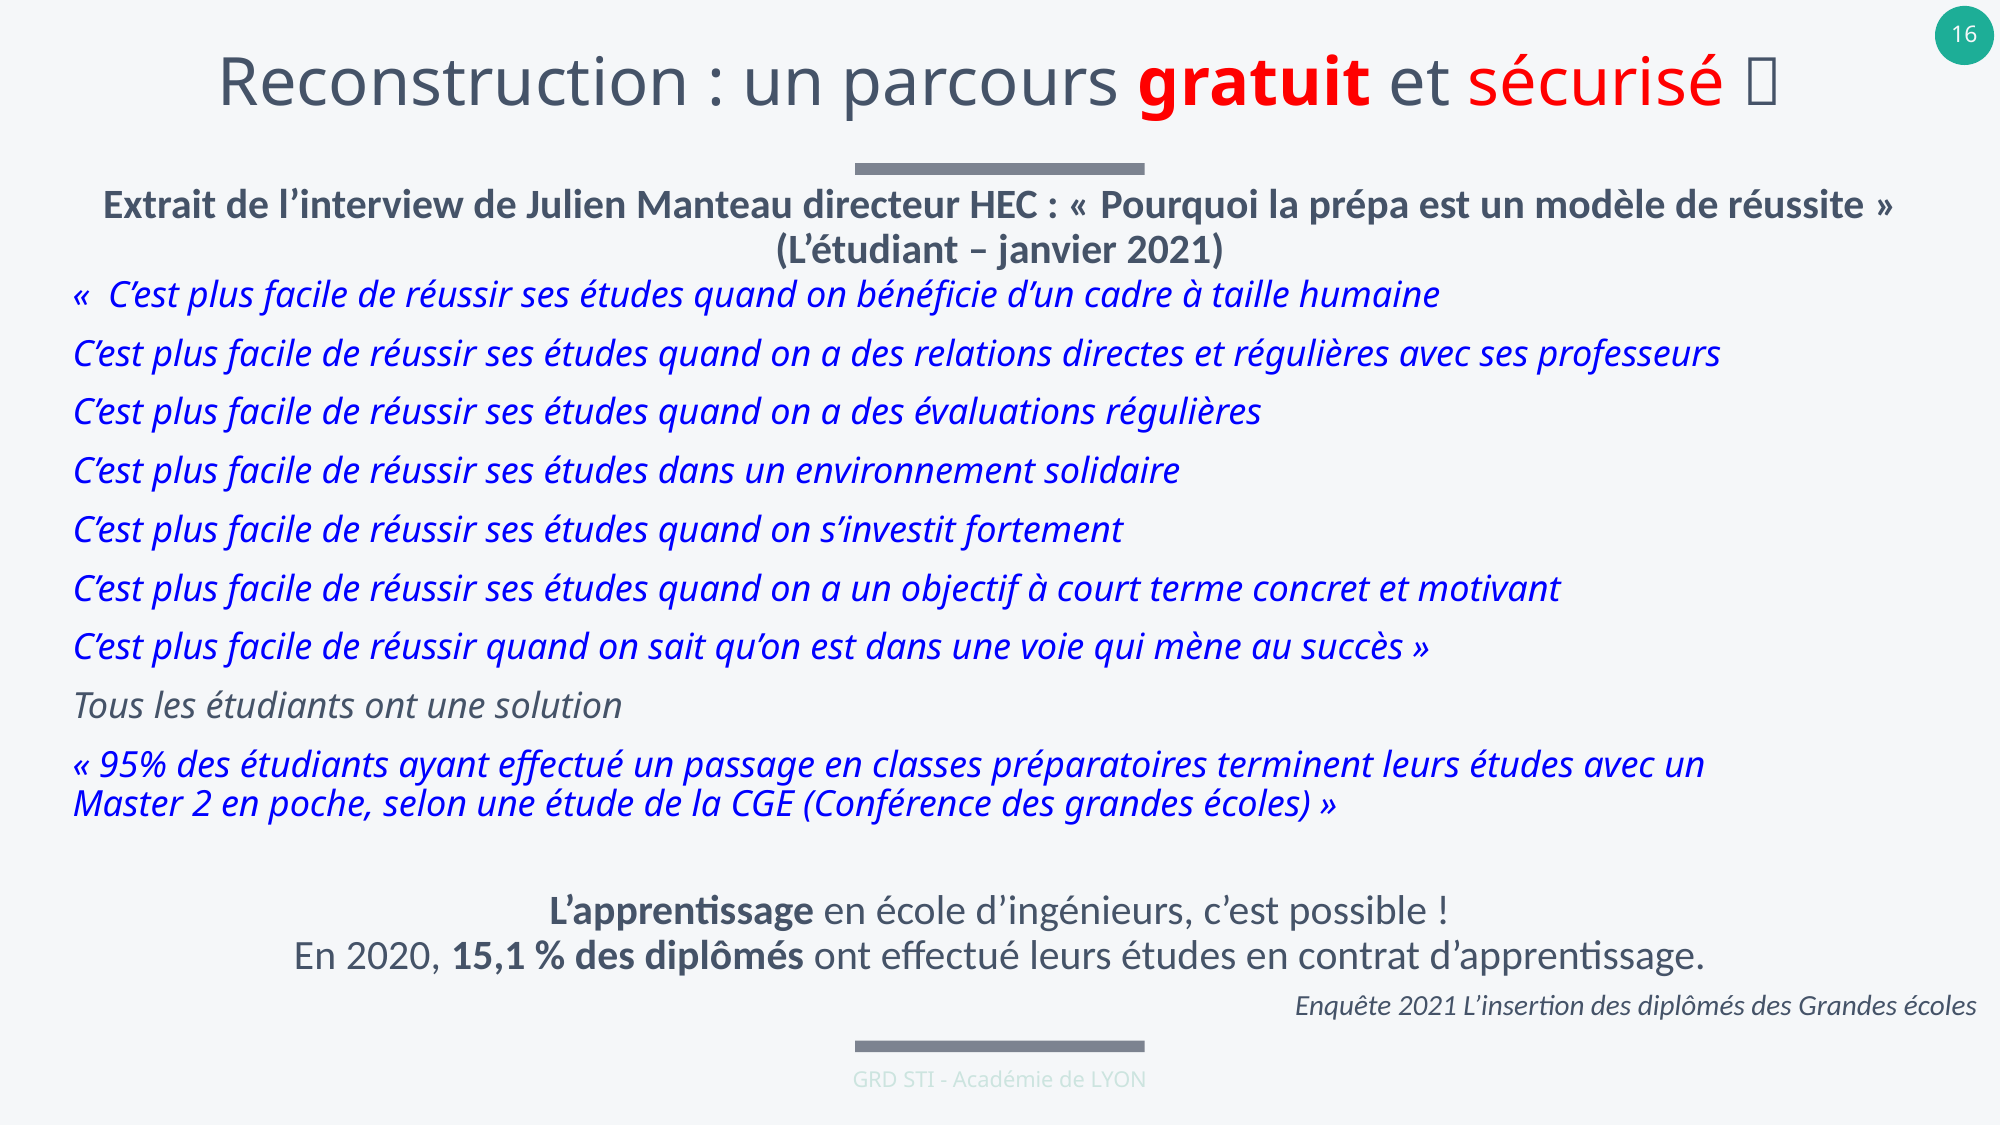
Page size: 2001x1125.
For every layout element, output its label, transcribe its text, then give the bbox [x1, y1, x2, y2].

text_box Extrait de l’interview de Julien Manteau directeur HEC : « Pourquoi la prépa est un modèle de réussite » (L’étudiant – janvier 2021) [0, 150, 2000, 304]
footer GRD STI - Académie de LYON [662, 1050, 1338, 1111]
text_box Enquête 2021 L’insertion des diplômés des Grandes écoles [1280, 947, 2000, 1101]
list « C’est plus facile de réussir ses études quand on bénéficie d’un cadre à taille humaine C’est plus facile de réussir ses études quand on a des relations directes et régulières avec ses professeurs C’est plus facile de réussir ses études quand on a des évaluations régulières C’est plus facile de réussir ses études dans un environnement solidaire C’est plus facile de réussir ses études quand on s’investit fortement C’est plus facile de réussir ses études quand on a un objectif à court terme concret et motivant C’est plus facile de réussir quand on sait qu’on est dans une voie qui mène au succès » Tous les étudiants ont une solution « 95% des étudiants ayant effectué un passage en classes préparatoires terminent leurs études avec un Master 2 en poche, selon une étude de la CGE (Conférence des grandes écoles) » [57, 304, 1767, 857]
title Reconstruction : un parcours gratuit et sécurisé  [65, 0, 1935, 150]
text_box L’apprentissage en école d’ingénieurs, c’est possible ! En 2020, 15,1 % des diplômés ont effectué leurs études en contrat d’apprentissage. [0, 857, 2000, 1011]
